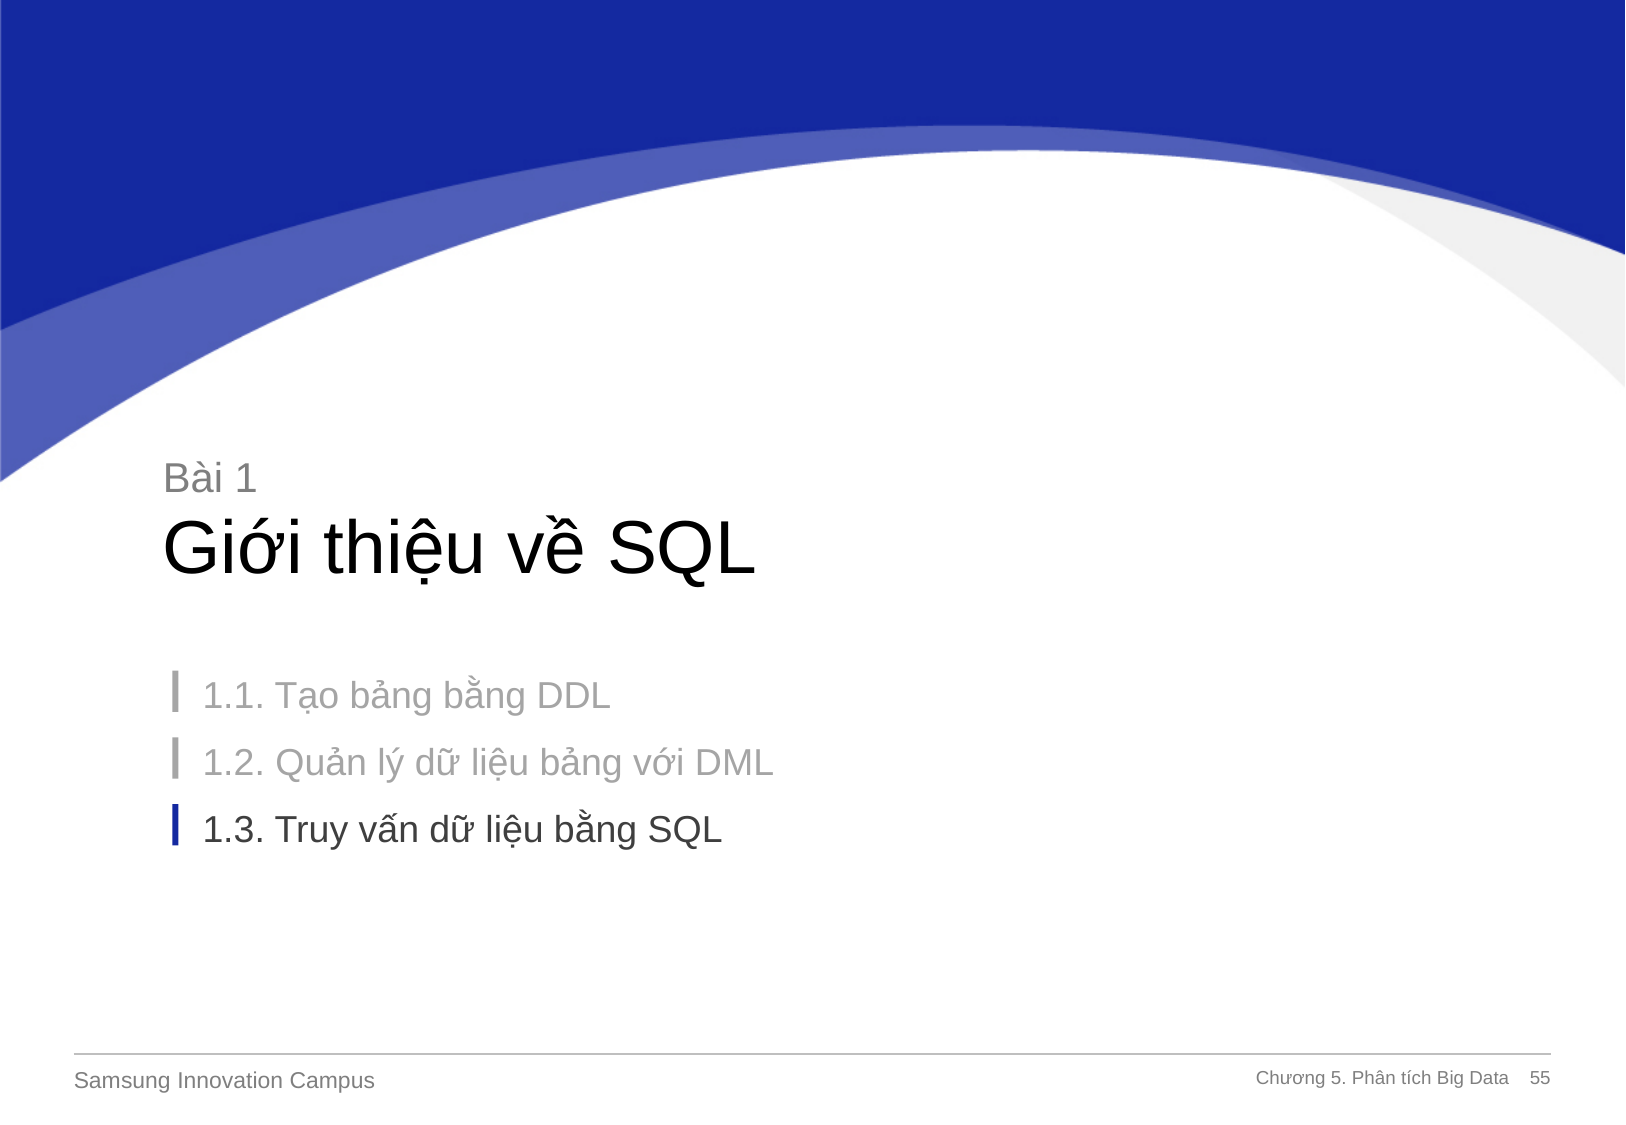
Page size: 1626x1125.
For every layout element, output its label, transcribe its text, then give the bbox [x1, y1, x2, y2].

text_box [172, 737, 179, 779]
list Bài 1 [162, 450, 1062, 502]
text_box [172, 670, 1109, 717]
picture [0, 0, 1625, 1125]
text_box [172, 804, 179, 846]
text_box 1.3. Truy vấn dữ liệu bằng SQL [202, 804, 1108, 850]
text_box 1.2. Quản lý dữ liệu bảng với DML [202, 737, 1108, 783]
list Giới thiệu về SQL [162, 498, 1532, 590]
